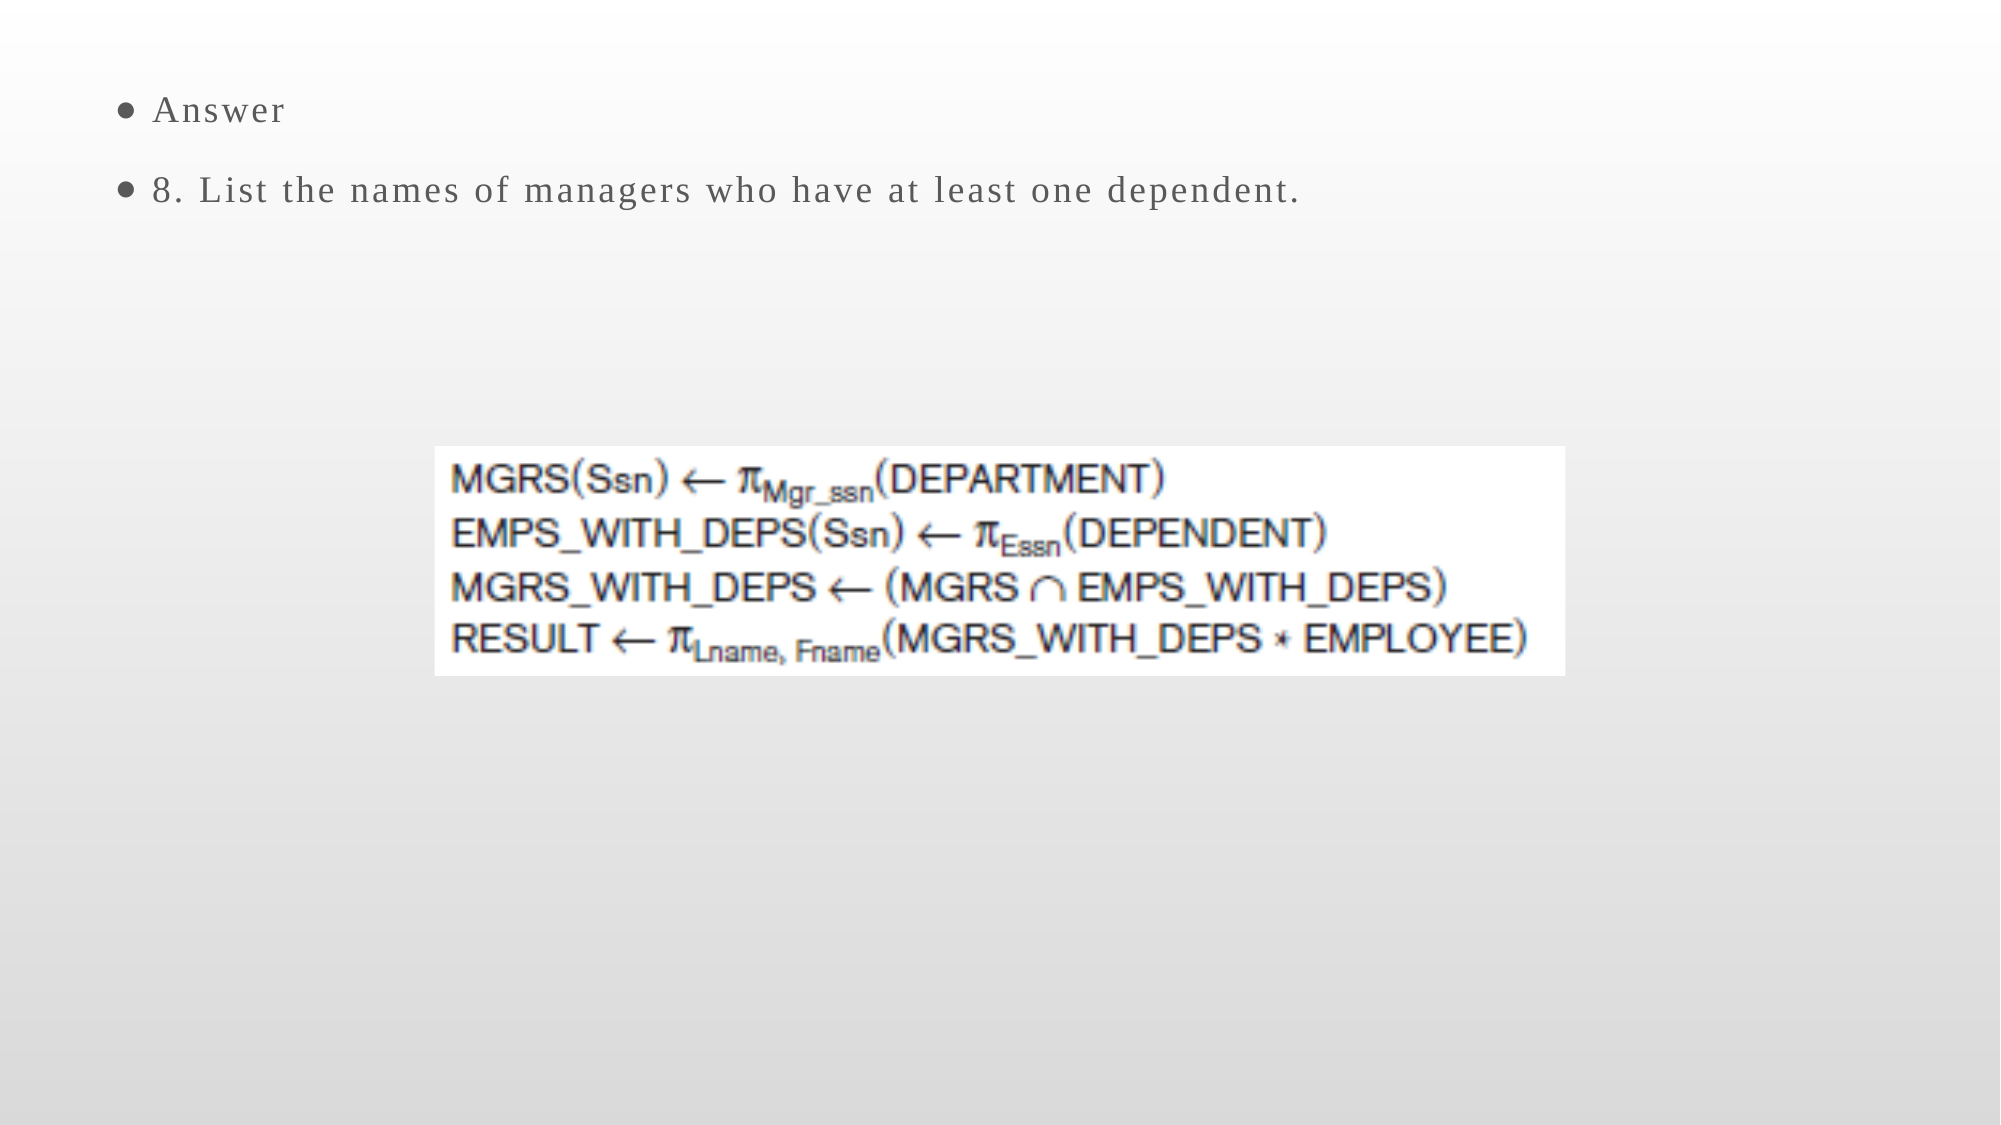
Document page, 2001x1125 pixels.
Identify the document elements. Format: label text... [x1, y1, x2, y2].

picture [434, 446, 1566, 676]
list Answer 8. List the names of managers who have at least one dependent. [99, 64, 1900, 1058]
